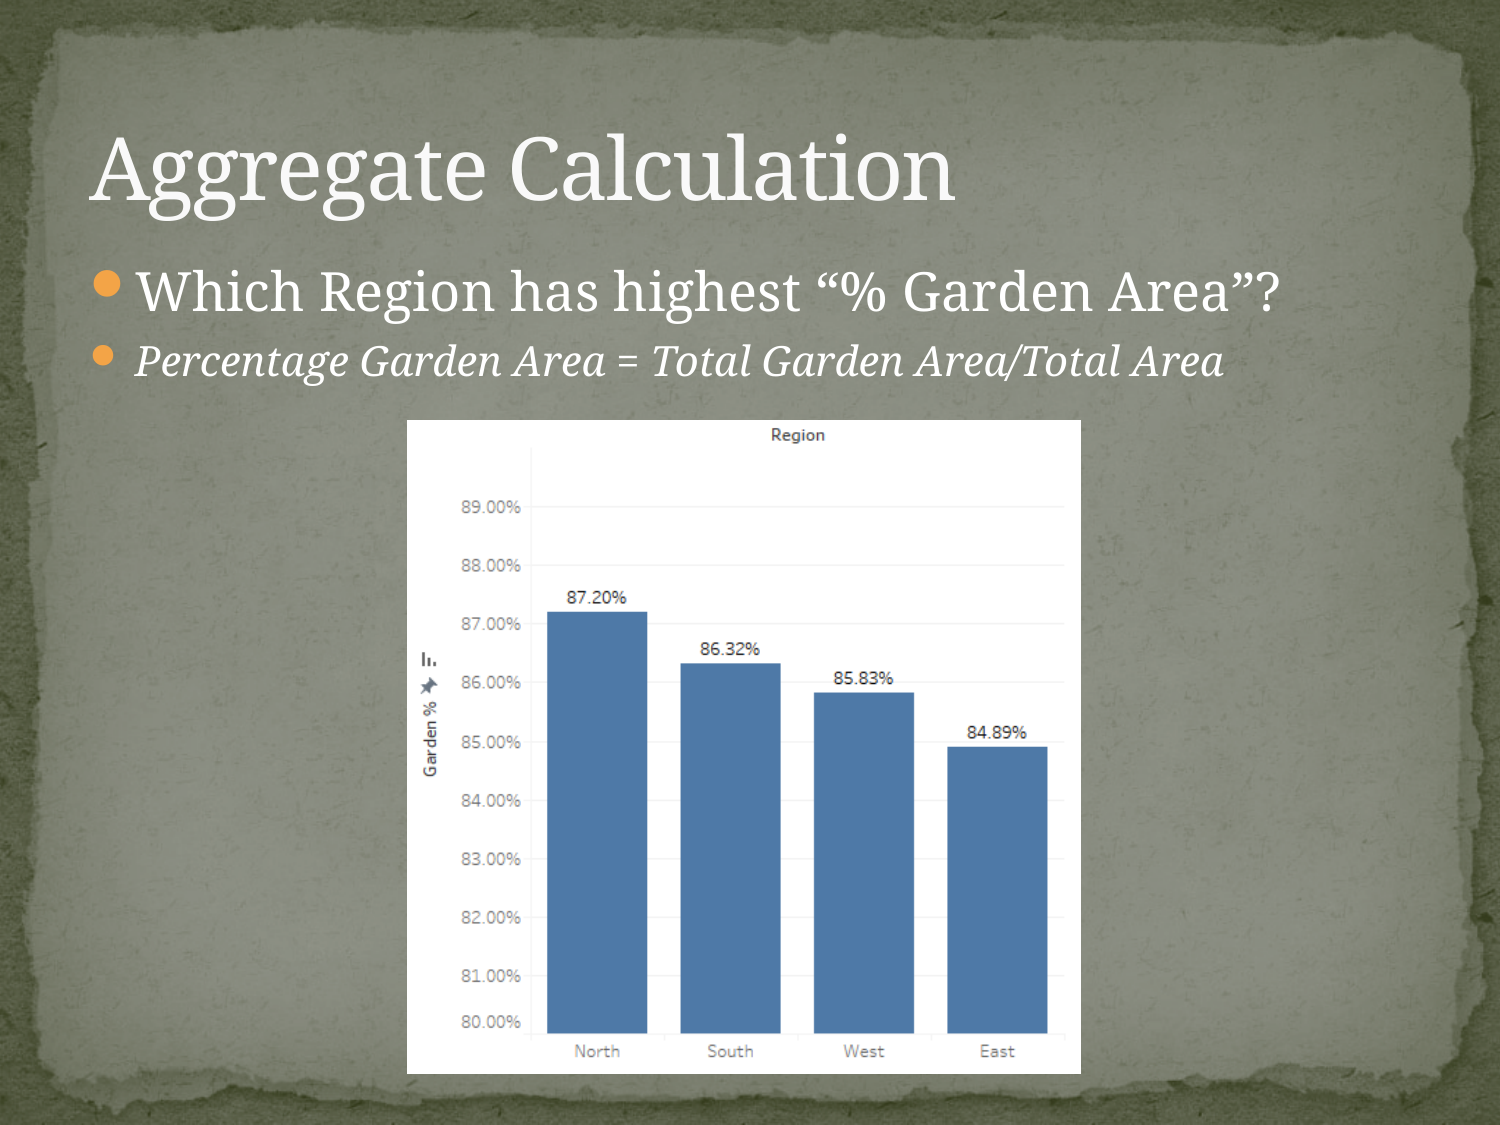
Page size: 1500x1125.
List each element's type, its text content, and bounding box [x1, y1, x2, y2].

title Aggregate Calculation [74, 24, 1425, 225]
list Which Region has highest “% Garden Area”? Percentage Garden Area = Total Garden Area/Total Area [75, 249, 1425, 457]
picture [407, 420, 1081, 1074]
